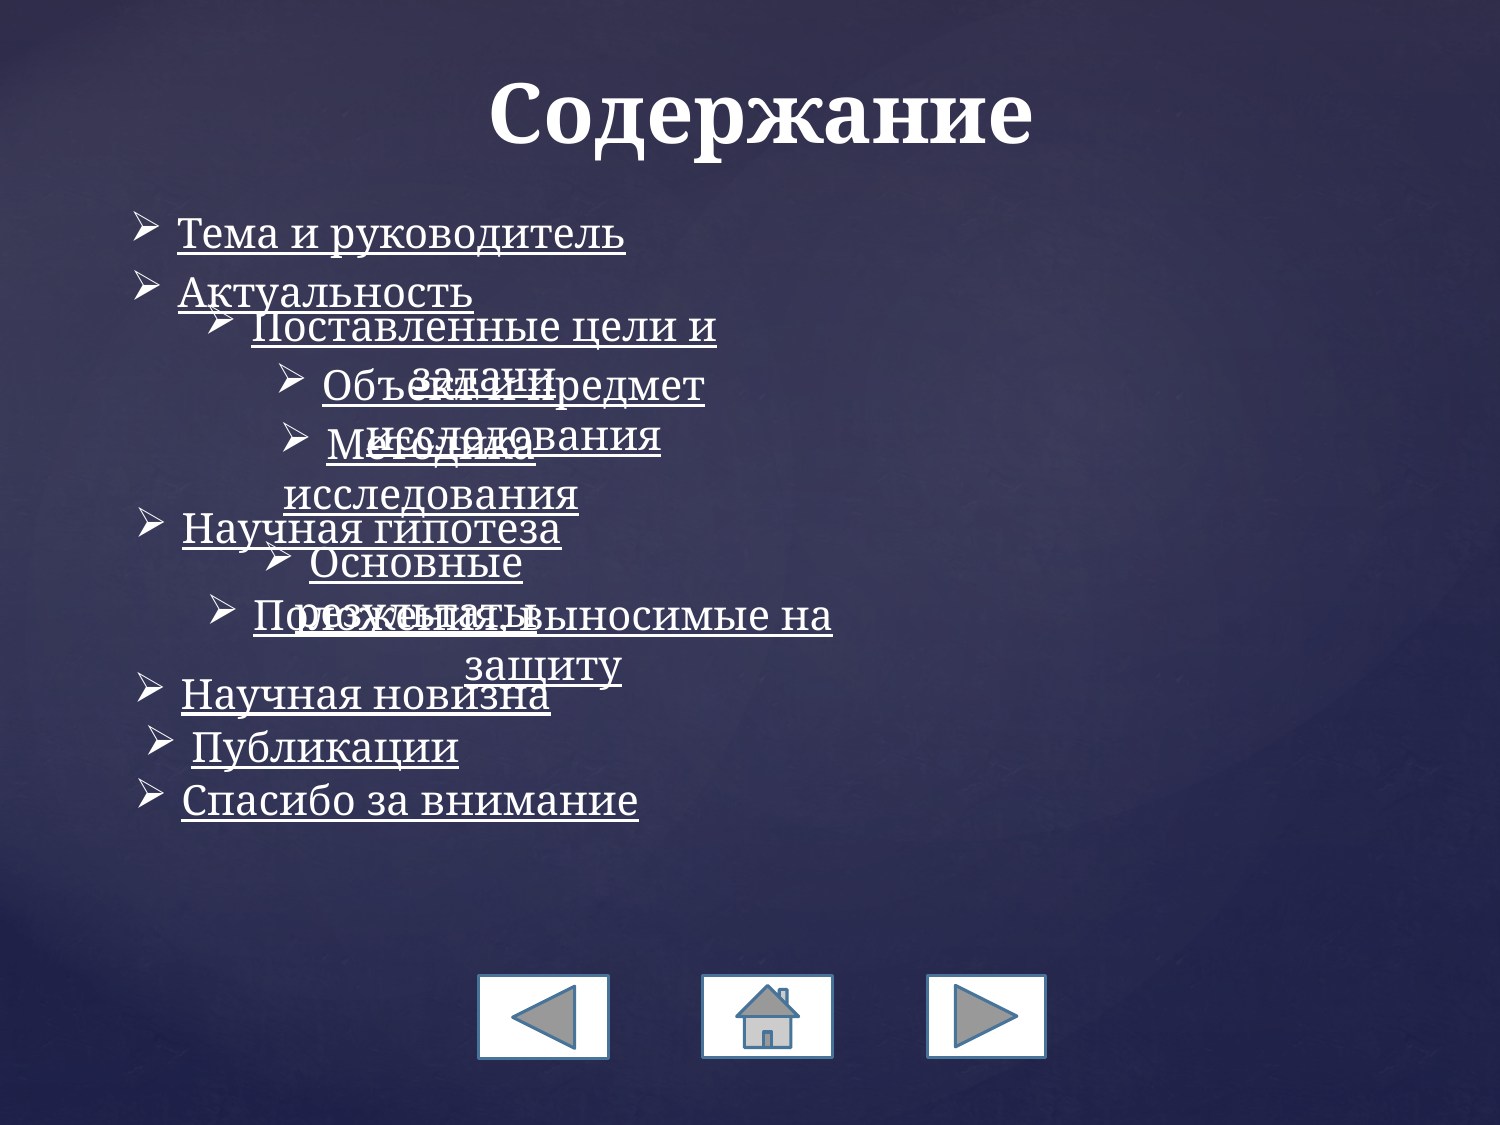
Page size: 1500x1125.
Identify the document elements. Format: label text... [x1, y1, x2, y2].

text_box [701, 974, 834, 1059]
text_box Поставленные цели и задачи [111, 313, 811, 372]
text_box Научная новизна [75, 655, 610, 729]
text_box Содержание [473, 52, 1050, 168]
text_box Спасибо за внимание [87, 762, 687, 836]
text_box Публикации [99, 714, 505, 762]
text_box Тема и руководитель [111, 183, 645, 280]
text_box Объект и предмет исследования [111, 372, 870, 446]
text_box Положения, выносимые на защиту [111, 596, 929, 682]
text_box [477, 974, 610, 1060]
text_box Методика исследования [122, 431, 692, 505]
text_box [926, 974, 1047, 1059]
text_box Научная гипотеза [87, 490, 610, 564]
text_box Актуальность [66, 242, 539, 339]
text_box Основные результаты [122, 549, 663, 596]
